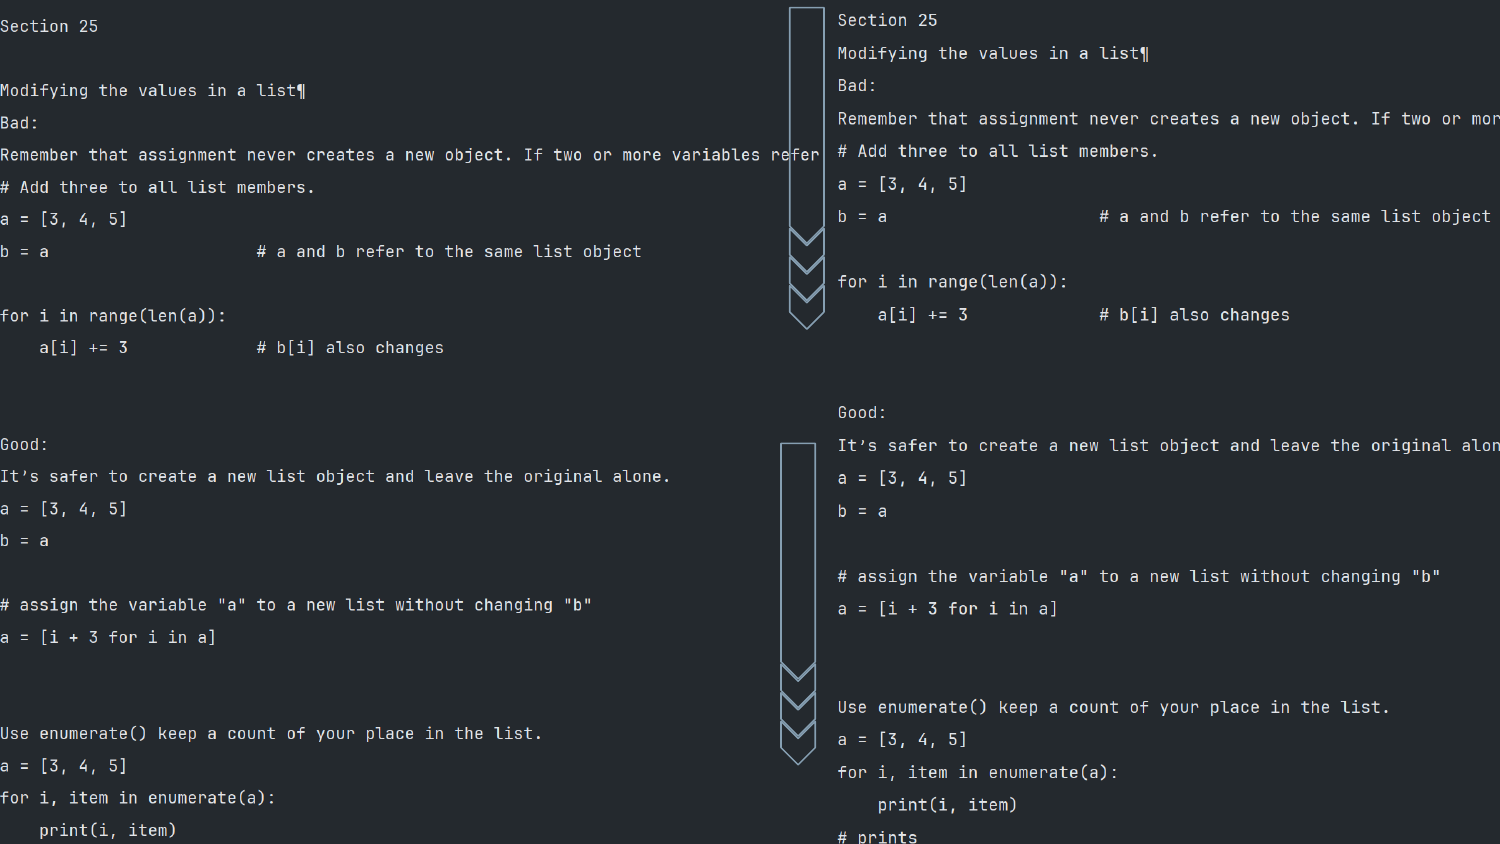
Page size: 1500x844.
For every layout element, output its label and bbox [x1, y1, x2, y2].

text_box [637, 586, 960, 622]
picture [0, 0, 1500, 844]
text_box [645, 150, 968, 186]
